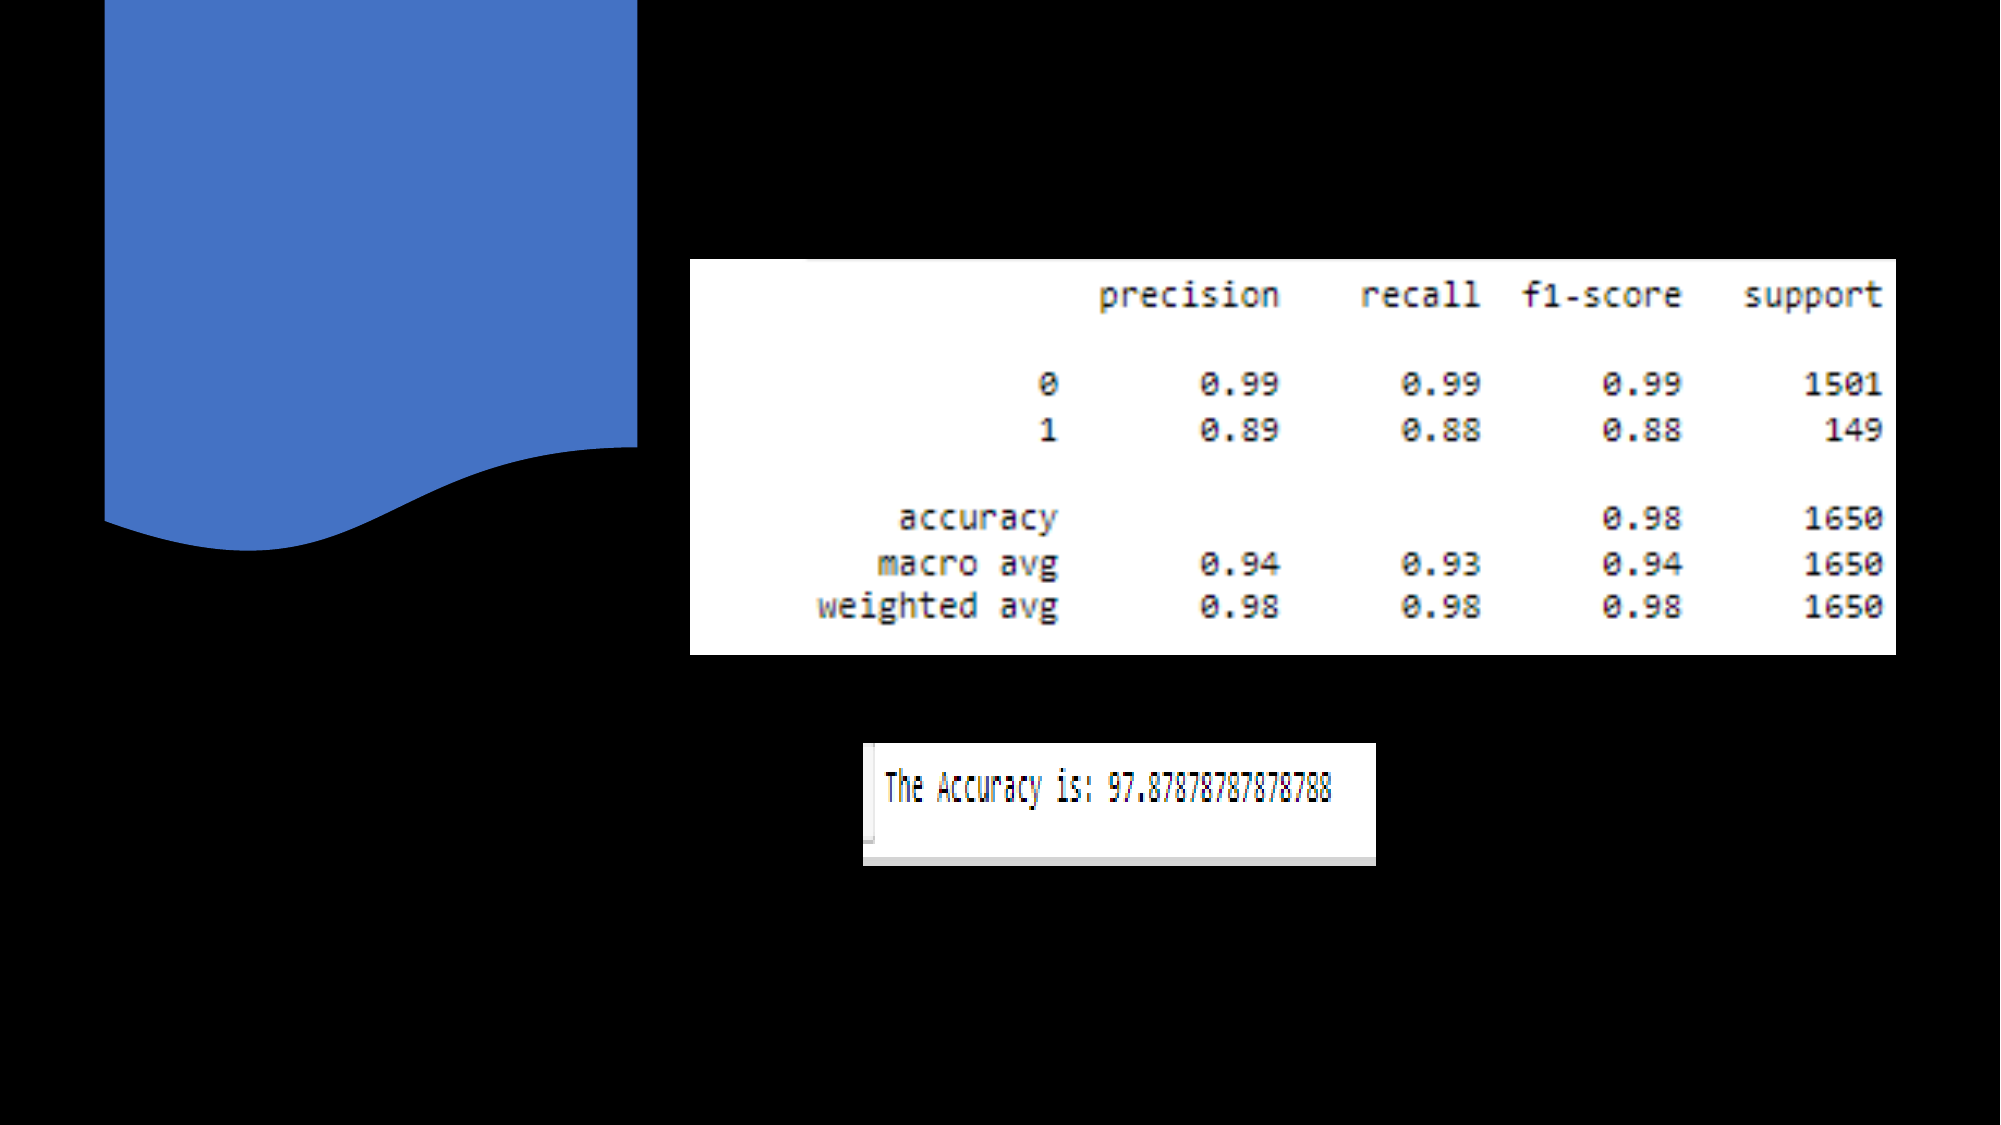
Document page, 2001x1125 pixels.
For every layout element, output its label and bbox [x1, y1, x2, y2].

list [690, 259, 1896, 655]
text_box [103, 0, 639, 552]
picture [863, 743, 1376, 866]
